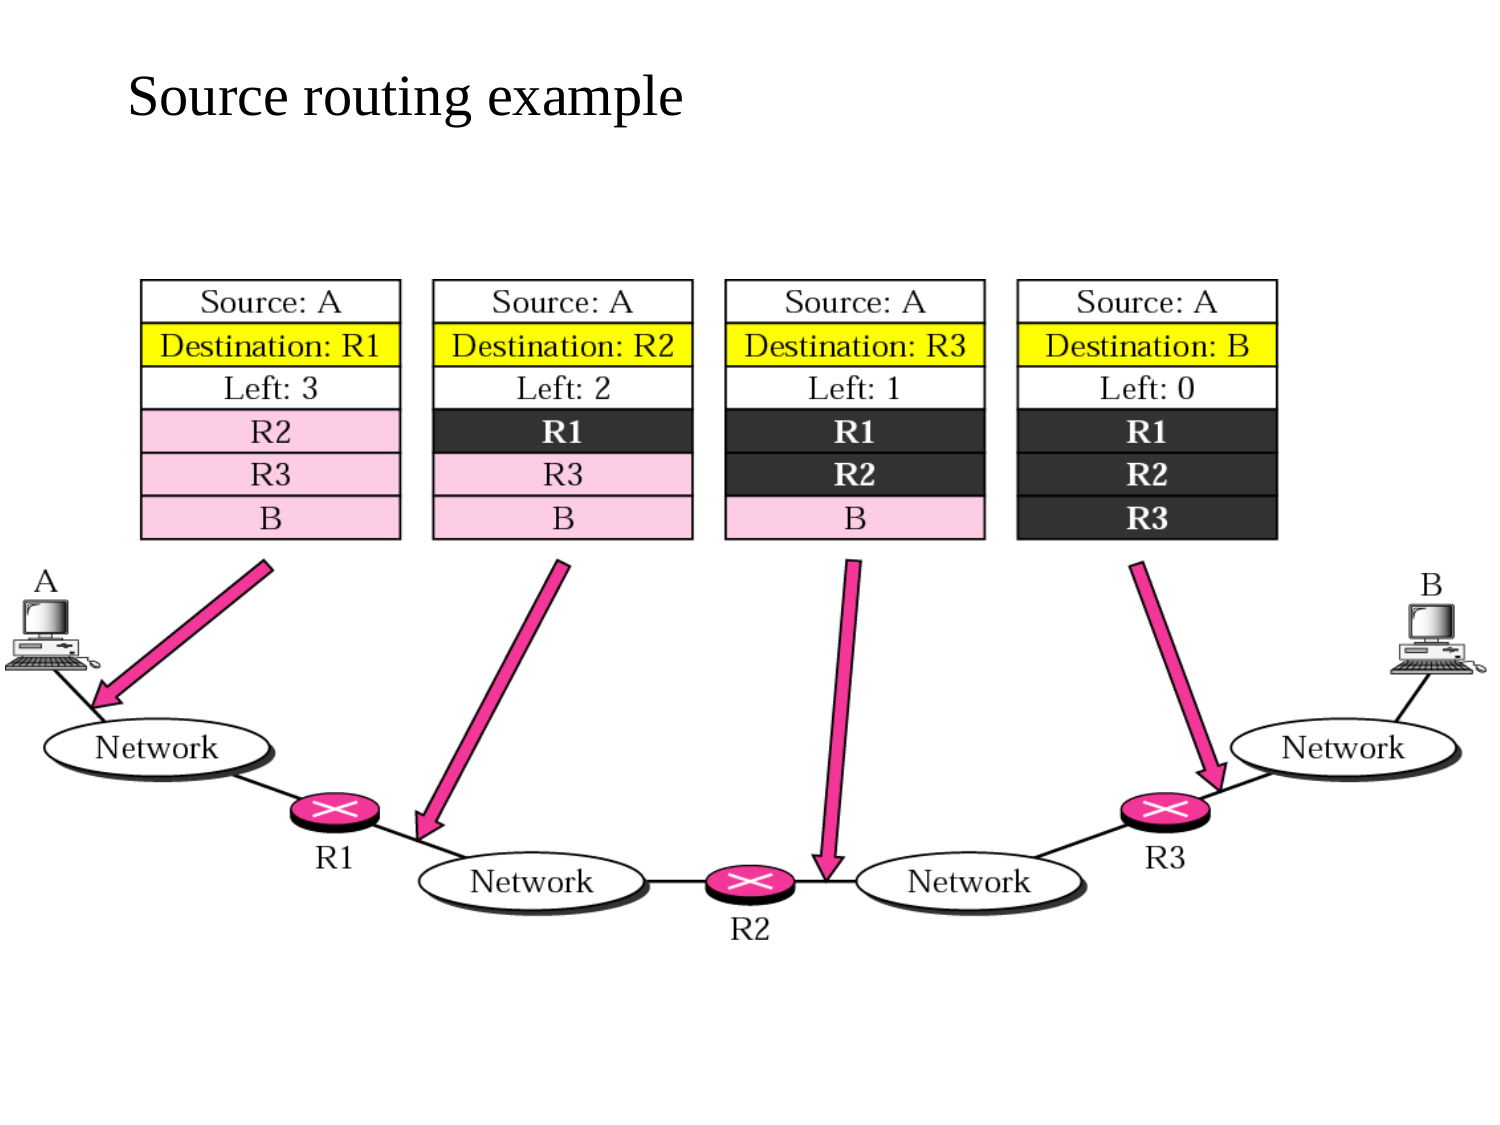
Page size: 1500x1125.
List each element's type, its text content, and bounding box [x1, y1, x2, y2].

picture [5, 279, 1488, 950]
text_box Source routing example [112, 50, 1050, 135]
